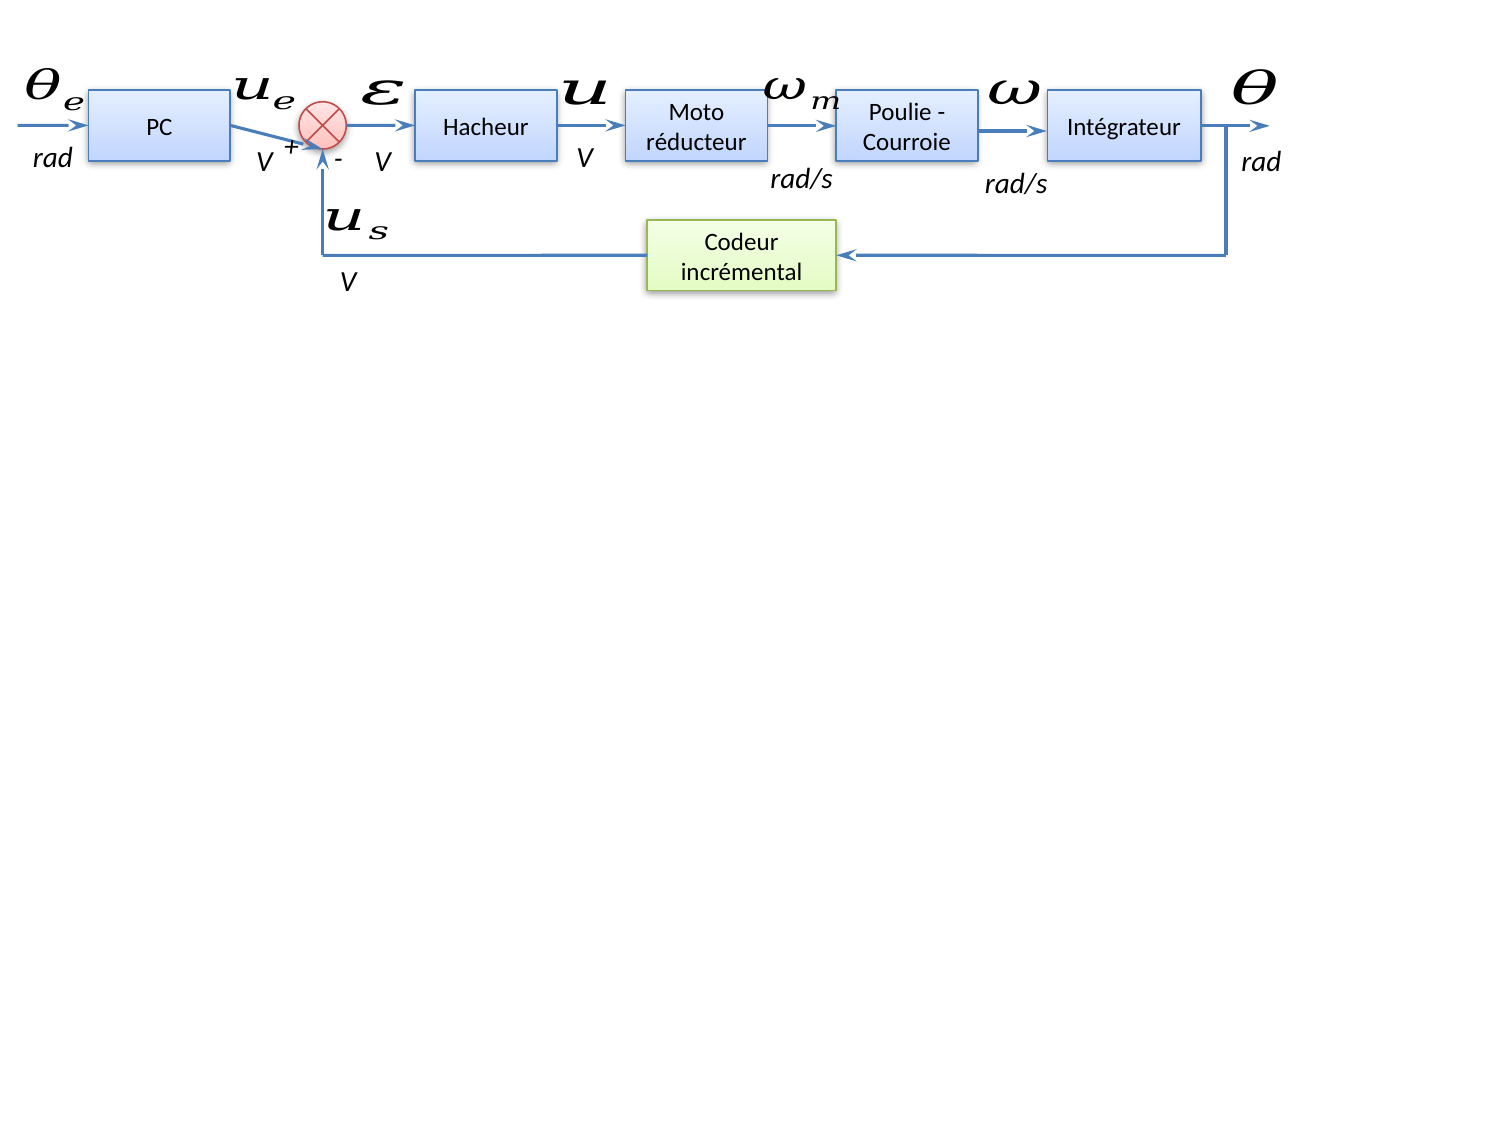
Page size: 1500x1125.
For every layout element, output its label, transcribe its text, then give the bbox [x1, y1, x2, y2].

text_box Intégrateur [1047, 89, 1202, 162]
text_box rad [18, 133, 88, 181]
text_box V [561, 134, 608, 181]
text_box [299, 100, 347, 146]
text_box - [319, 132, 358, 182]
text_box Codeur incrémental [646, 219, 837, 291]
text_box rad/s [970, 157, 1063, 207]
text_box rad/s [755, 151, 848, 202]
text_box V [241, 134, 288, 185]
text_box Hacheur [414, 89, 558, 162]
text_box PC [88, 89, 231, 162]
text_box V [325, 263, 372, 305]
text_box Moto réducteur [625, 89, 768, 162]
text_box Poulie - Courroie [835, 89, 979, 162]
text_box rad [1231, 134, 1297, 185]
text_box V [359, 134, 406, 185]
text_box + [269, 119, 314, 170]
